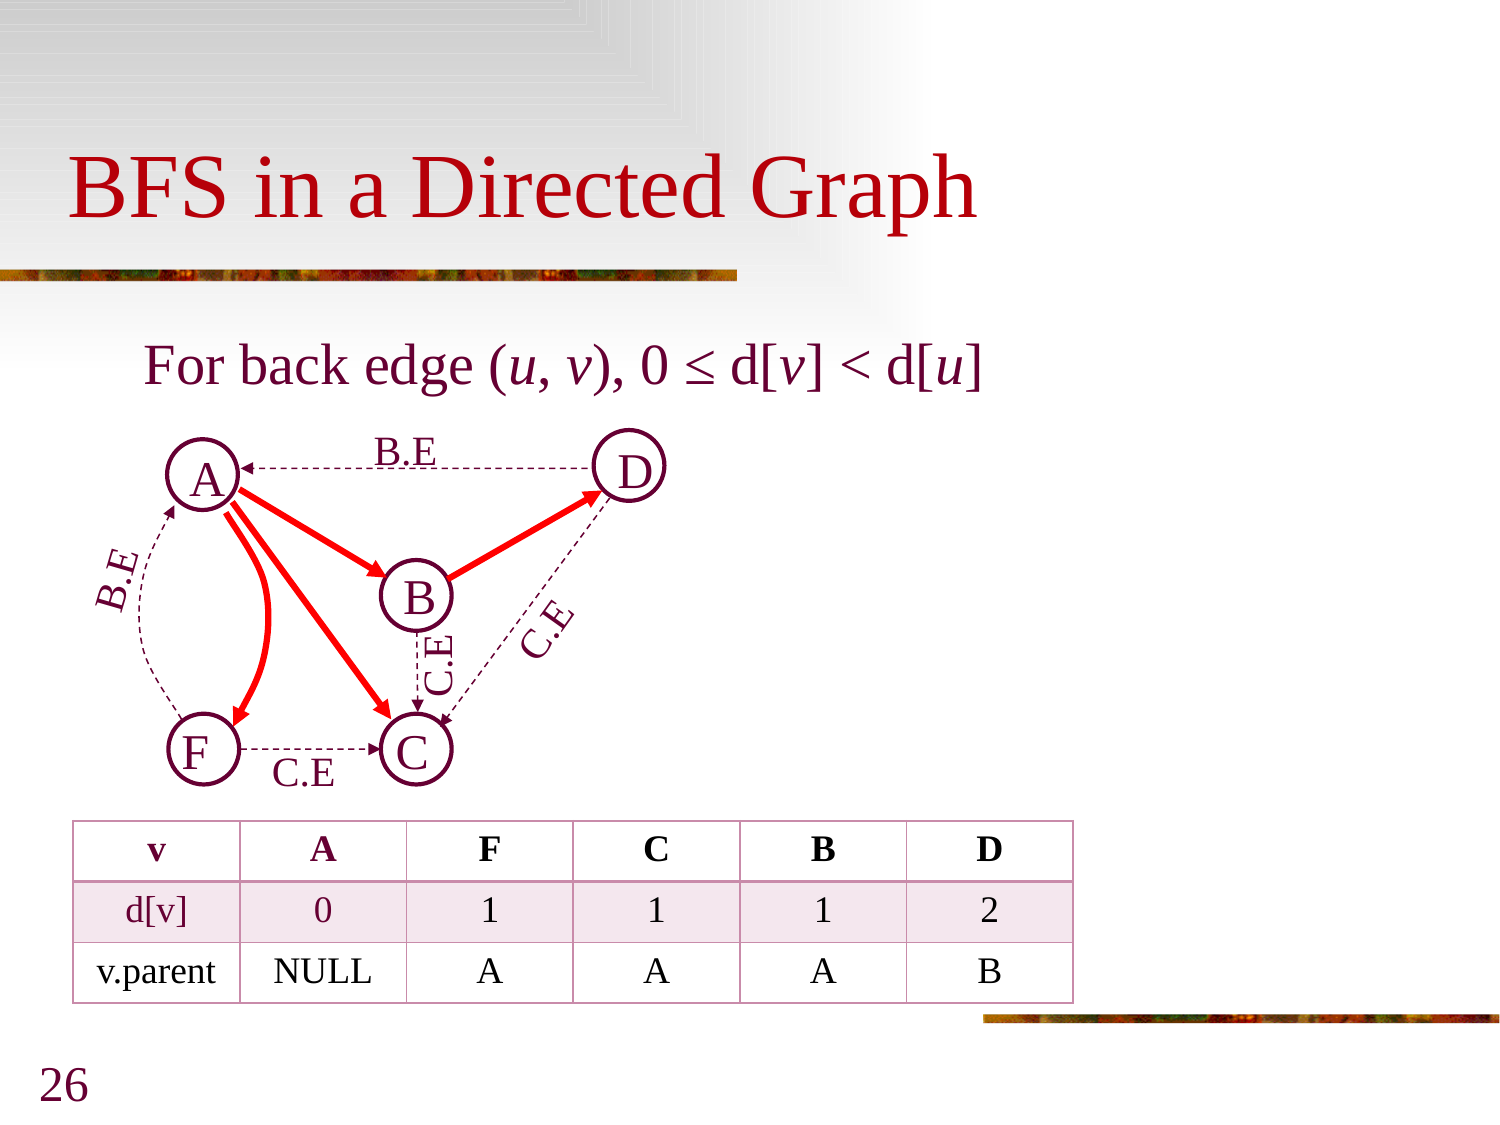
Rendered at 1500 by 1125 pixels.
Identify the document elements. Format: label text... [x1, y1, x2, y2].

table_header A [241, 822, 406, 880]
table_cell 1 [407, 883, 572, 942]
text_box B [388, 557, 485, 632]
text_box B.E [358, 416, 492, 482]
table_cell A [407, 943, 572, 1002]
table_cell NULL [241, 943, 406, 1002]
table_cell 1 [574, 883, 739, 942]
text_box D [602, 431, 699, 507]
text_box C.E [257, 737, 391, 803]
text_box C.E [490, 539, 621, 686]
table_cell A [574, 943, 739, 1002]
table_header B [741, 822, 906, 880]
table_cell d[v] [74, 883, 239, 942]
text_box [271, 508, 387, 578]
table_cell B [907, 943, 1072, 1002]
text_box A [174, 438, 271, 514]
title BFS in a Directed Graph [52, 118, 1469, 244]
table_cell 1 [741, 883, 906, 942]
text_box [225, 514, 269, 712]
text_box [593, 442, 602, 489]
text_box F [166, 712, 263, 787]
text_box C.E [402, 579, 468, 713]
table_cell 2 [907, 883, 1072, 942]
text_box [380, 574, 388, 617]
picture [983, 1013, 1500, 1026]
table_header v [74, 822, 239, 880]
text_box [232, 501, 392, 720]
picture [0, 268, 737, 285]
slide_number 26 [23, 1043, 337, 1119]
text_box C [380, 712, 477, 787]
text_box [167, 453, 174, 496]
table_cell 0 [241, 883, 406, 942]
list For back edge (u, v), 0 ≤ d[v] < d[u] [53, 318, 1401, 994]
table_header C [574, 822, 739, 880]
text_box [485, 490, 602, 558]
table_cell A [741, 943, 906, 1002]
table_header F [407, 822, 572, 880]
text_box [138, 505, 182, 712]
table_cell v.parent [74, 943, 239, 1002]
table_header D [907, 822, 1072, 880]
text_box B.E [70, 487, 170, 633]
